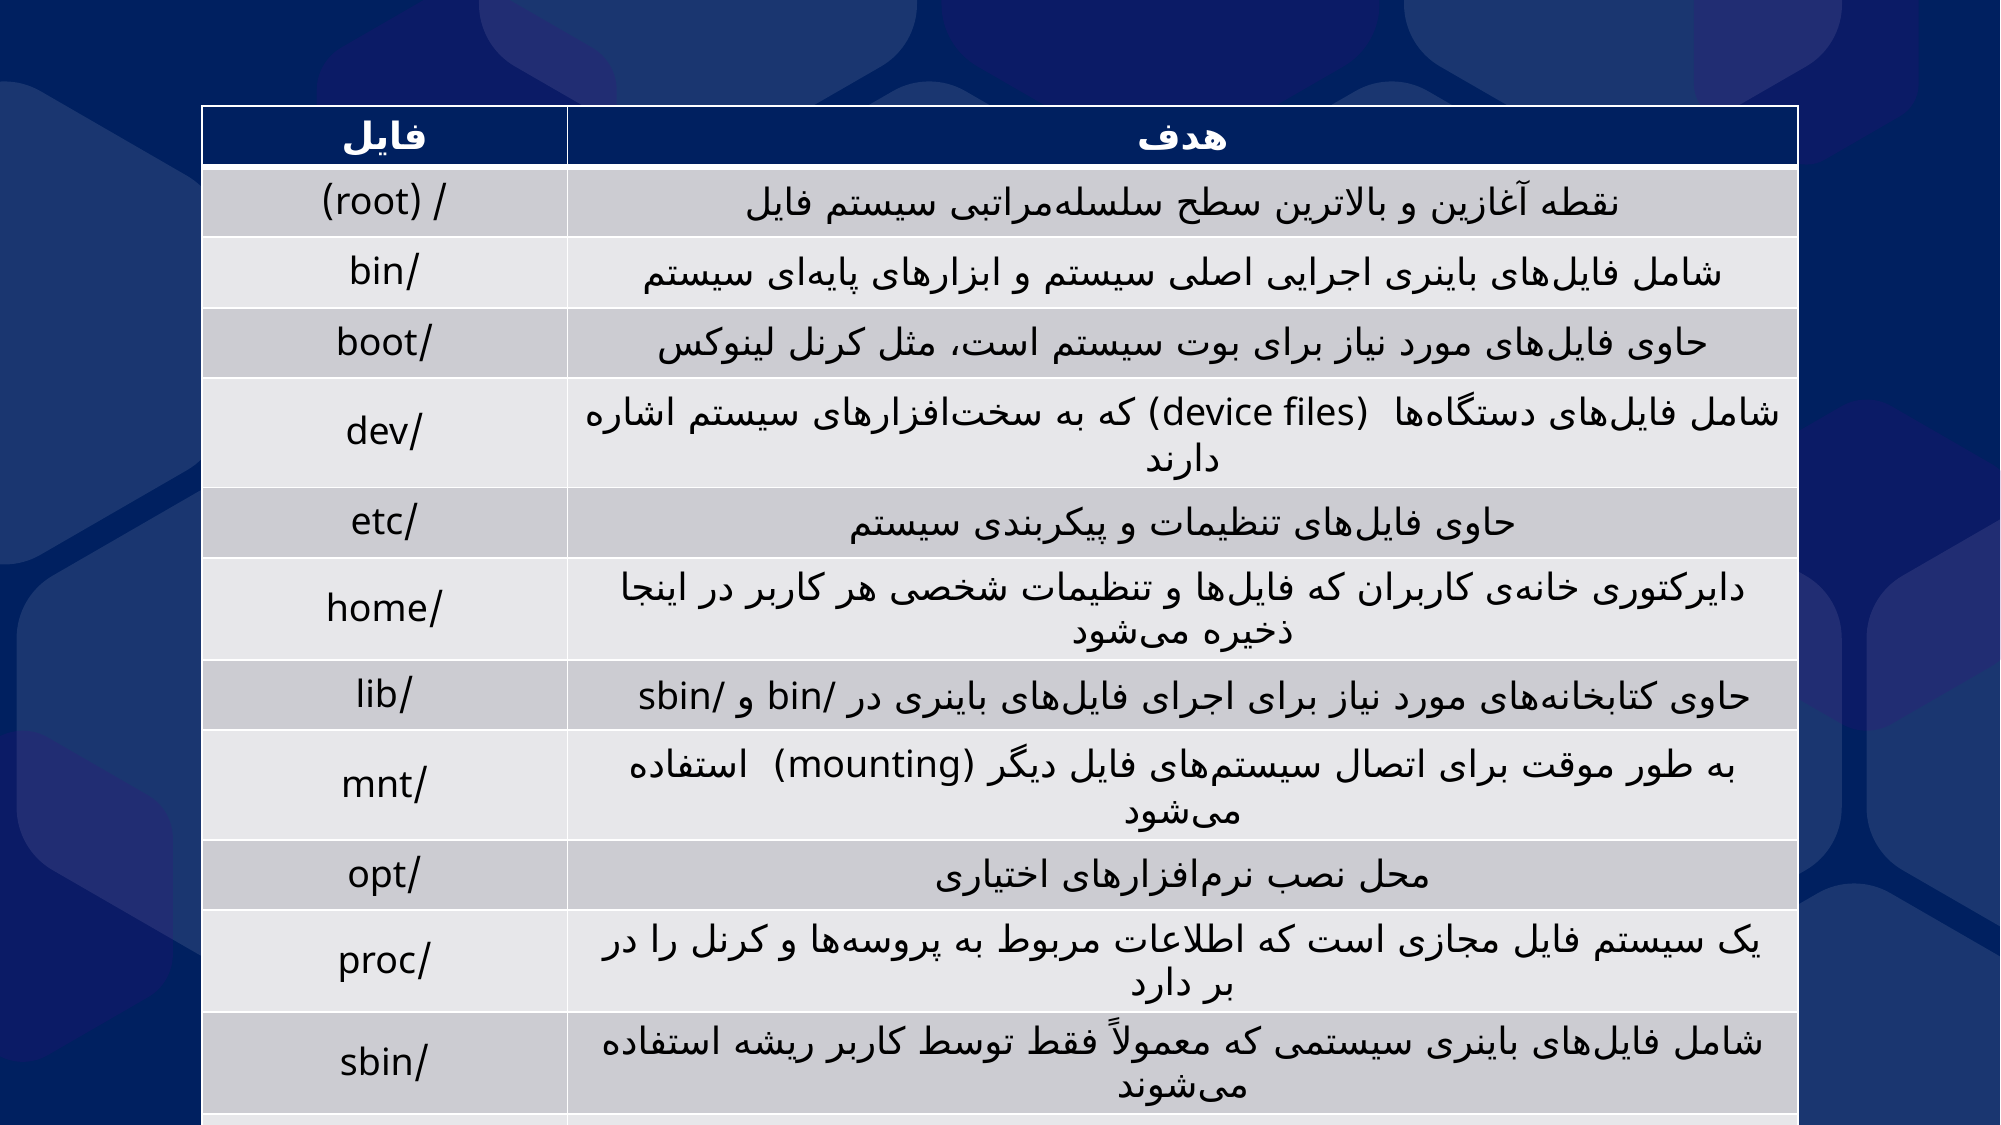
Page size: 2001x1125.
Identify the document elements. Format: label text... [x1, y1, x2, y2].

table_cell نقطه آغازین و بالاترین سطح سلسله‌مراتبی سیستم فایل [568, 170, 1797, 236]
table_cell /bin [203, 238, 567, 307]
table_cell شامل فایل‌های دستگاه‌ها (device files) که به سخت‌افزارهای سیستم اشاره دارند [568, 379, 1797, 487]
table_cell /sbin [203, 1013, 567, 1113]
table_cell /opt [203, 841, 567, 909]
table_cell /boot [203, 309, 567, 377]
table_cell حاوی فایل‌های مورد نیاز برای بوت سیستم است، مثل کرنل لینوکس [568, 309, 1797, 377]
table_cell محل نصب نرم‌افزارهای اختیاری [568, 841, 1797, 909]
table_cell /mnt [203, 731, 567, 839]
table_header فایل [203, 107, 567, 164]
table_cell /tmp [203, 1115, 567, 1125]
table_cell /home [203, 559, 567, 659]
table_cell /dev [203, 379, 567, 487]
table_cell شامل فایل‌های باینری اجرایی اصلی سیستم و ابزارهای پایه‌ای سیستم [568, 238, 1797, 307]
table_header هدف [568, 107, 1797, 164]
table_cell /lib [203, 661, 567, 729]
table_cell شامل فایل‌های باینری سیستمی که معمولاً فقط توسط کاربر ریشه استفاده می‌شوند [568, 1013, 1797, 1113]
table_cell حاوی کتابخانه‌های مورد نیاز برای اجرای فایل‌های باینری در /bin و /sbin [568, 661, 1797, 729]
table_cell یک سیستم فایل مجازی است که اطلاعات مربوط به پروسه‌ها و کرنل را در بر دارد [568, 911, 1797, 1011]
table_cell به طور موقت برای اتصال سیستم‌های فایل دیگر (mounting) استفاده می‌شود [568, 731, 1797, 839]
table_cell / (root) [203, 170, 567, 236]
table_cell /etc [203, 488, 567, 557]
table_cell محل ذخیره فایل‌های موقتی [568, 1115, 1797, 1125]
table_cell حاوی فایل‌های تنظیمات و پیکربندی سیستم [568, 488, 1797, 557]
table_cell دایرکتوری خانه‌ی کاربران که فایل‌ها و تنظیمات شخصی هر کاربر در اینجا ذخیره می‌شود [568, 559, 1797, 659]
table_cell /proc [203, 911, 567, 1011]
